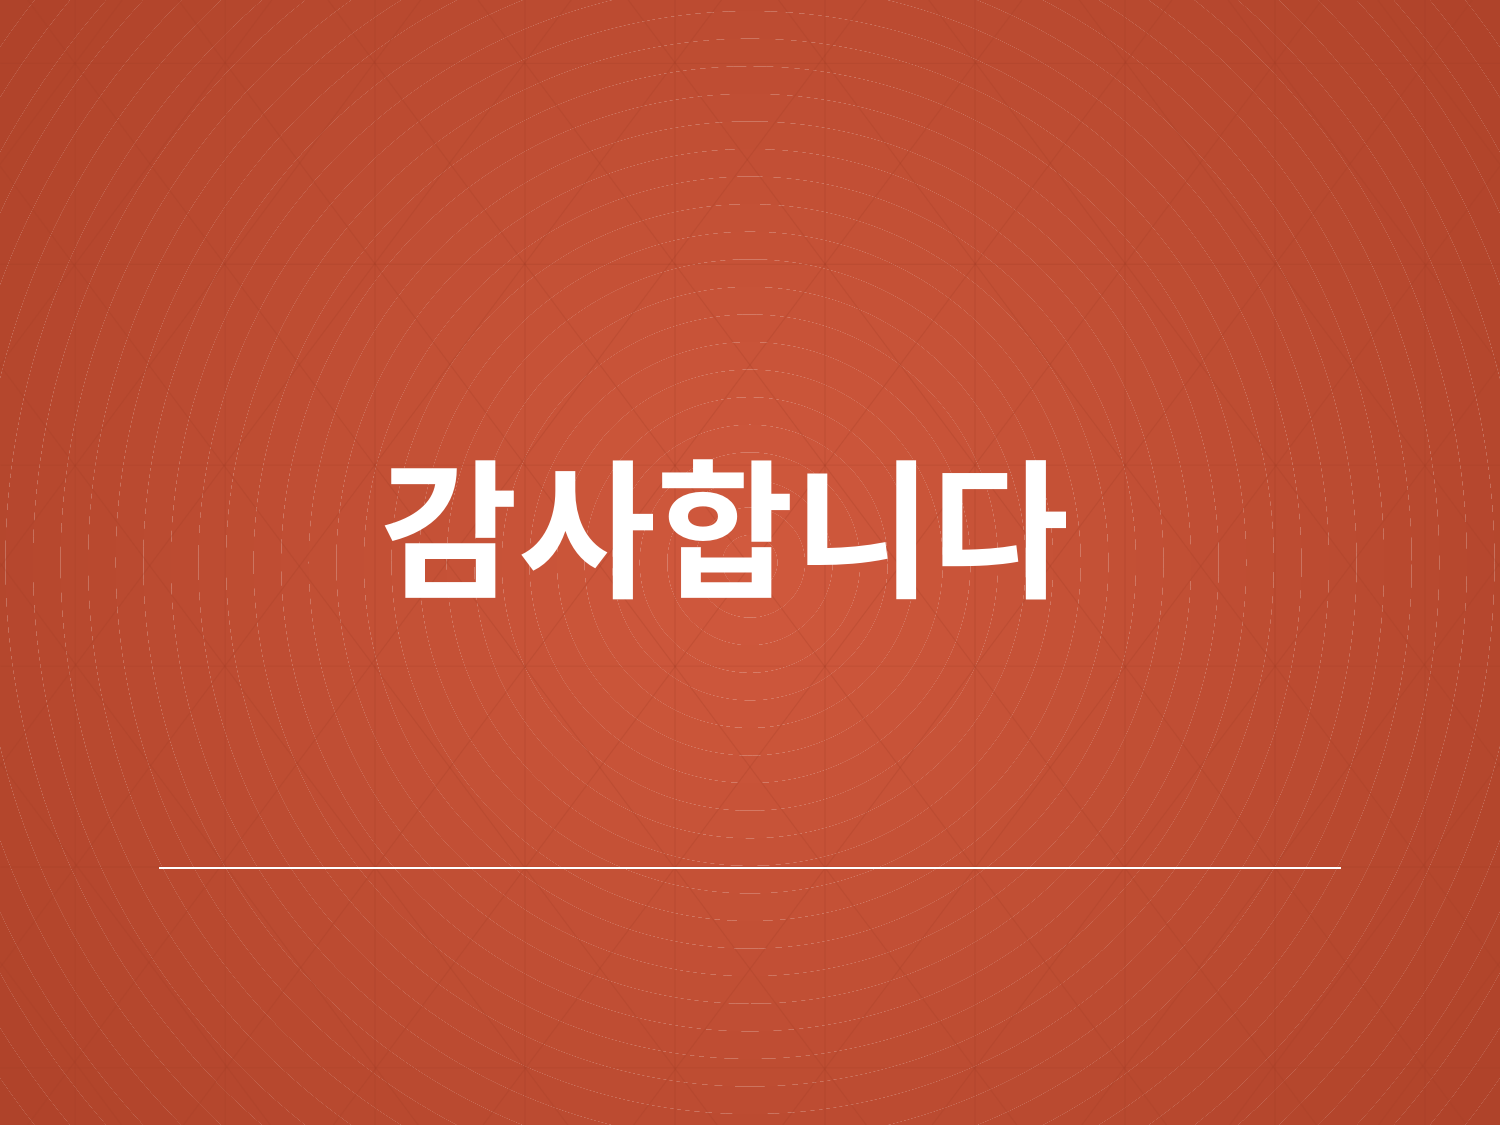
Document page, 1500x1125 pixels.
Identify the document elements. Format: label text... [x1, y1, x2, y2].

title 감사합니다 [218, 341, 1233, 625]
